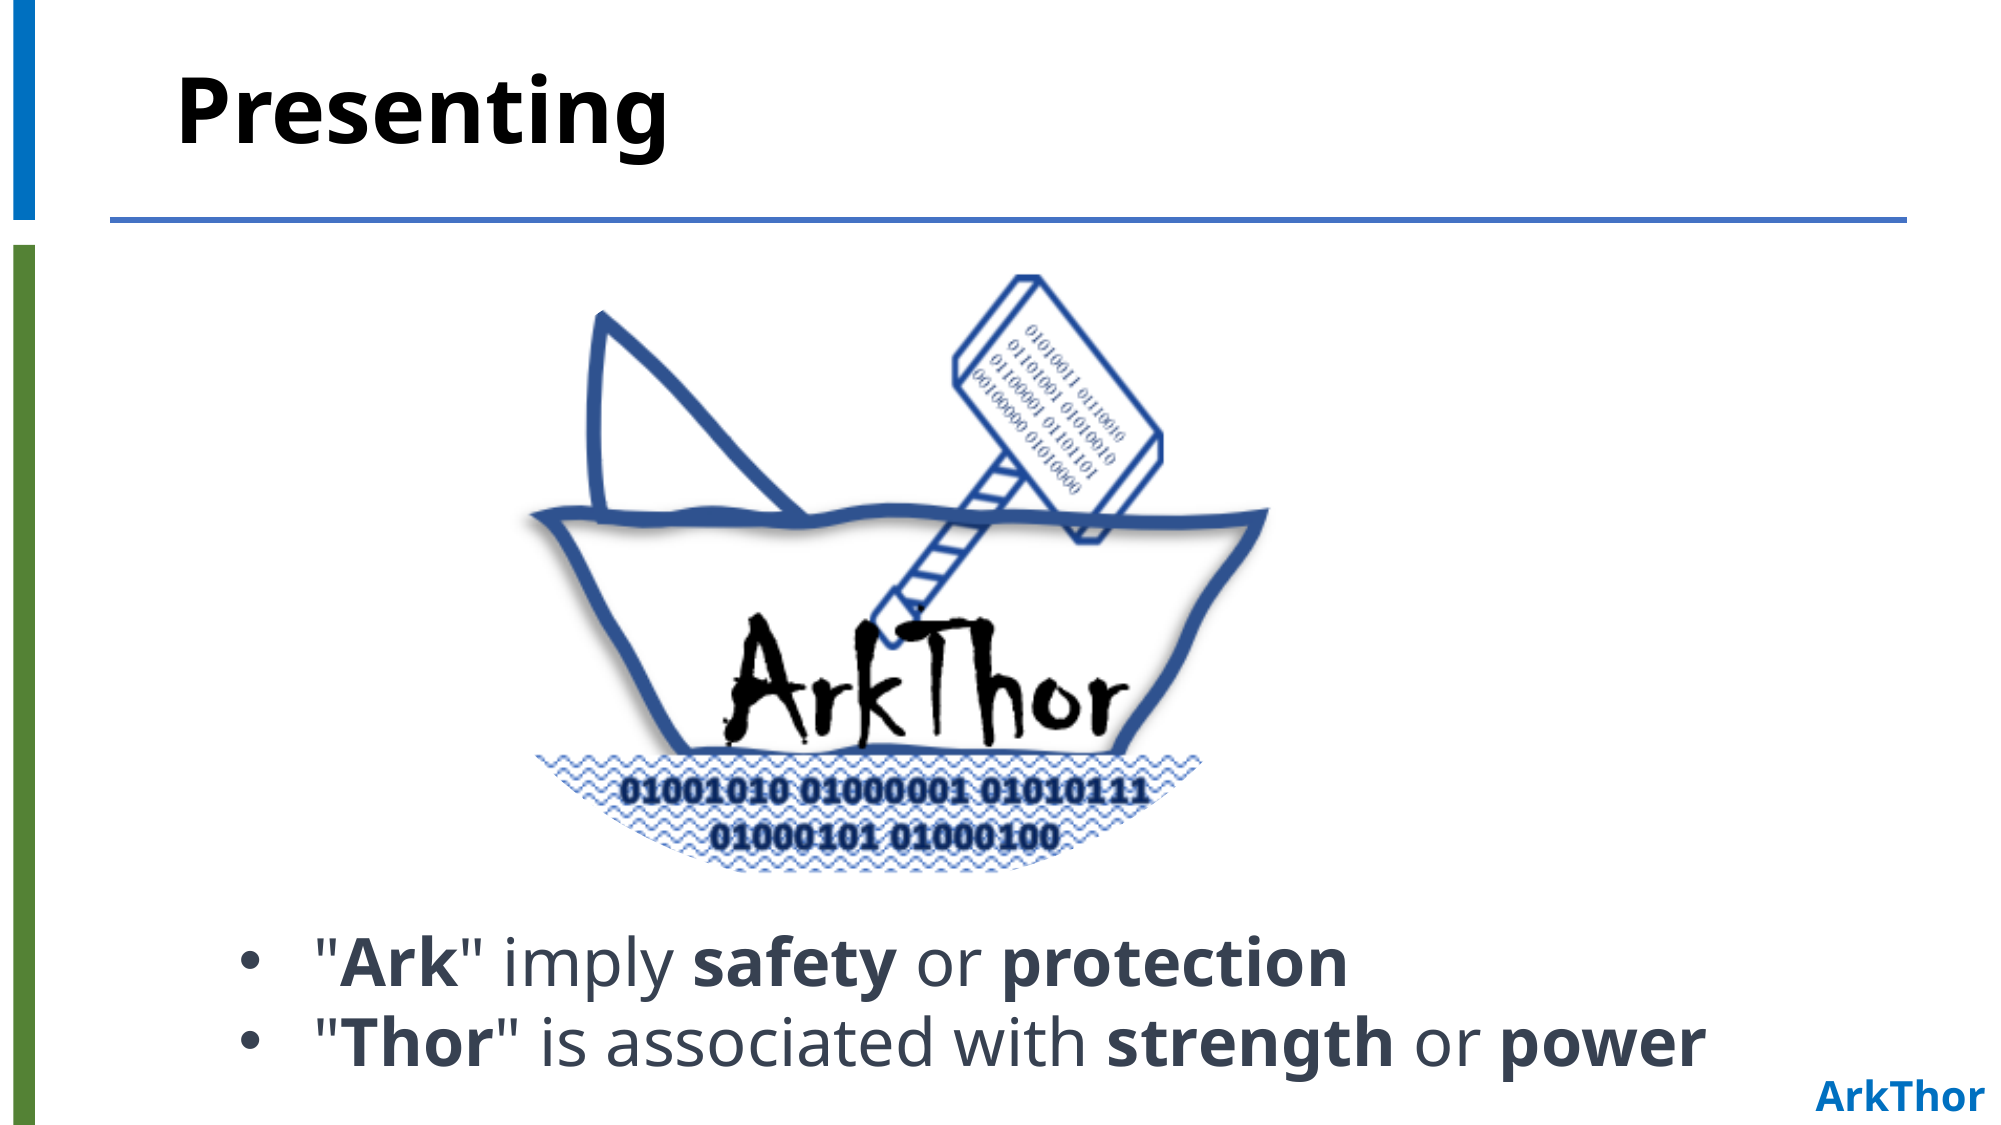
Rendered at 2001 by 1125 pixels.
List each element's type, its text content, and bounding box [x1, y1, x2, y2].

text_box [12, 0, 36, 221]
title Presenting [135, 21, 1861, 207]
picture [453, 233, 1290, 890]
text_box ArkThor [1800, 1061, 2000, 1125]
text_box [12, 244, 36, 1125]
text_box "Ark" imply safety or protection "Thor" is associated with strength or power [223, 912, 1723, 1087]
